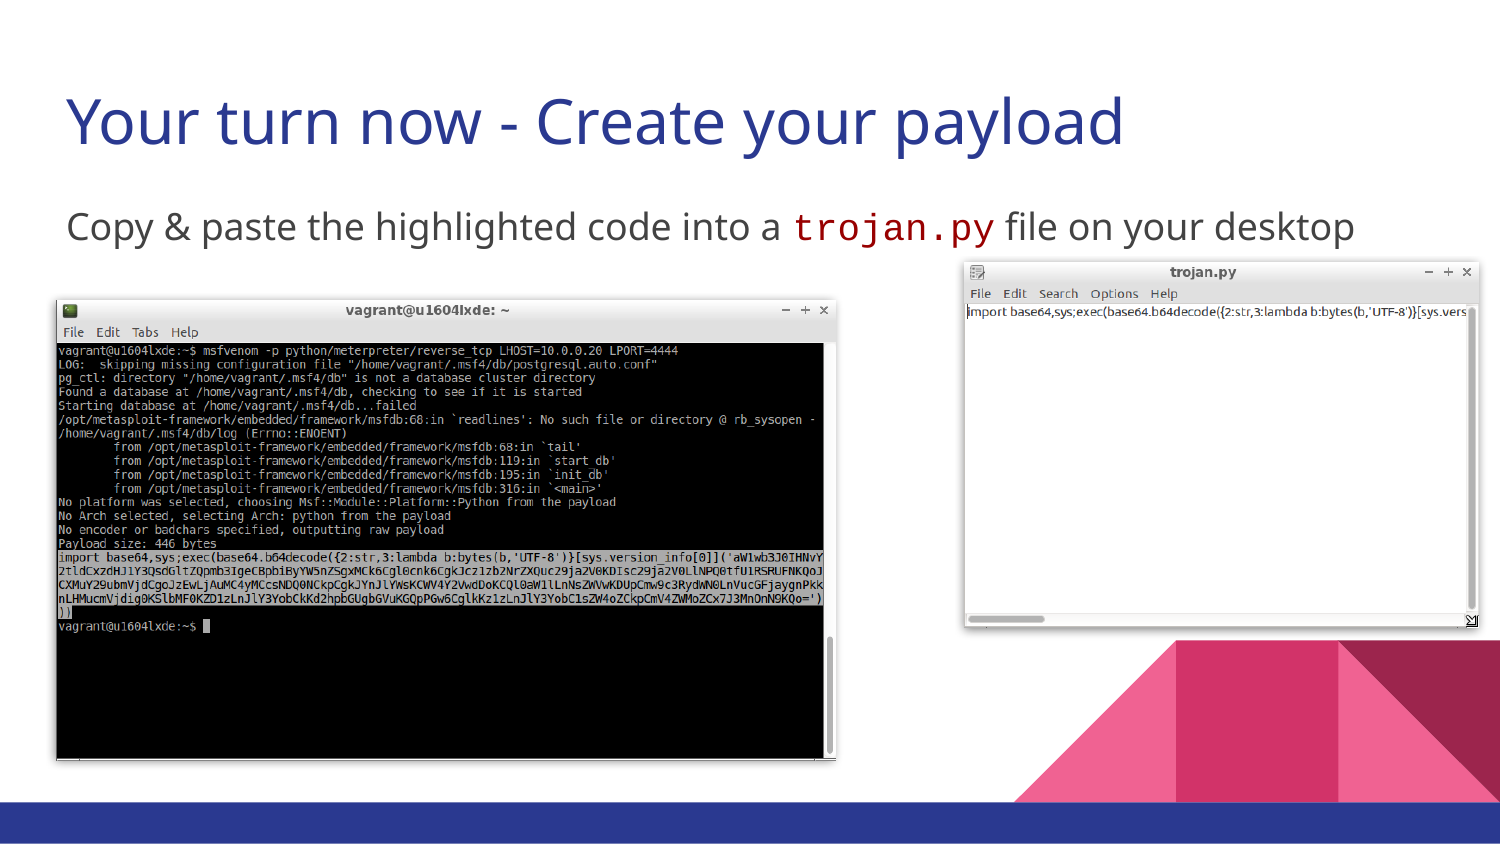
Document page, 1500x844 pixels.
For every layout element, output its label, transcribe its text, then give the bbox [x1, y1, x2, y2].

picture [964, 261, 1479, 629]
picture [56, 299, 836, 761]
list Copy & paste the highlighted code into a trojan.py file on your desktop [51, 181, 1449, 270]
title Your turn now - Create your payload [51, 67, 1449, 167]
